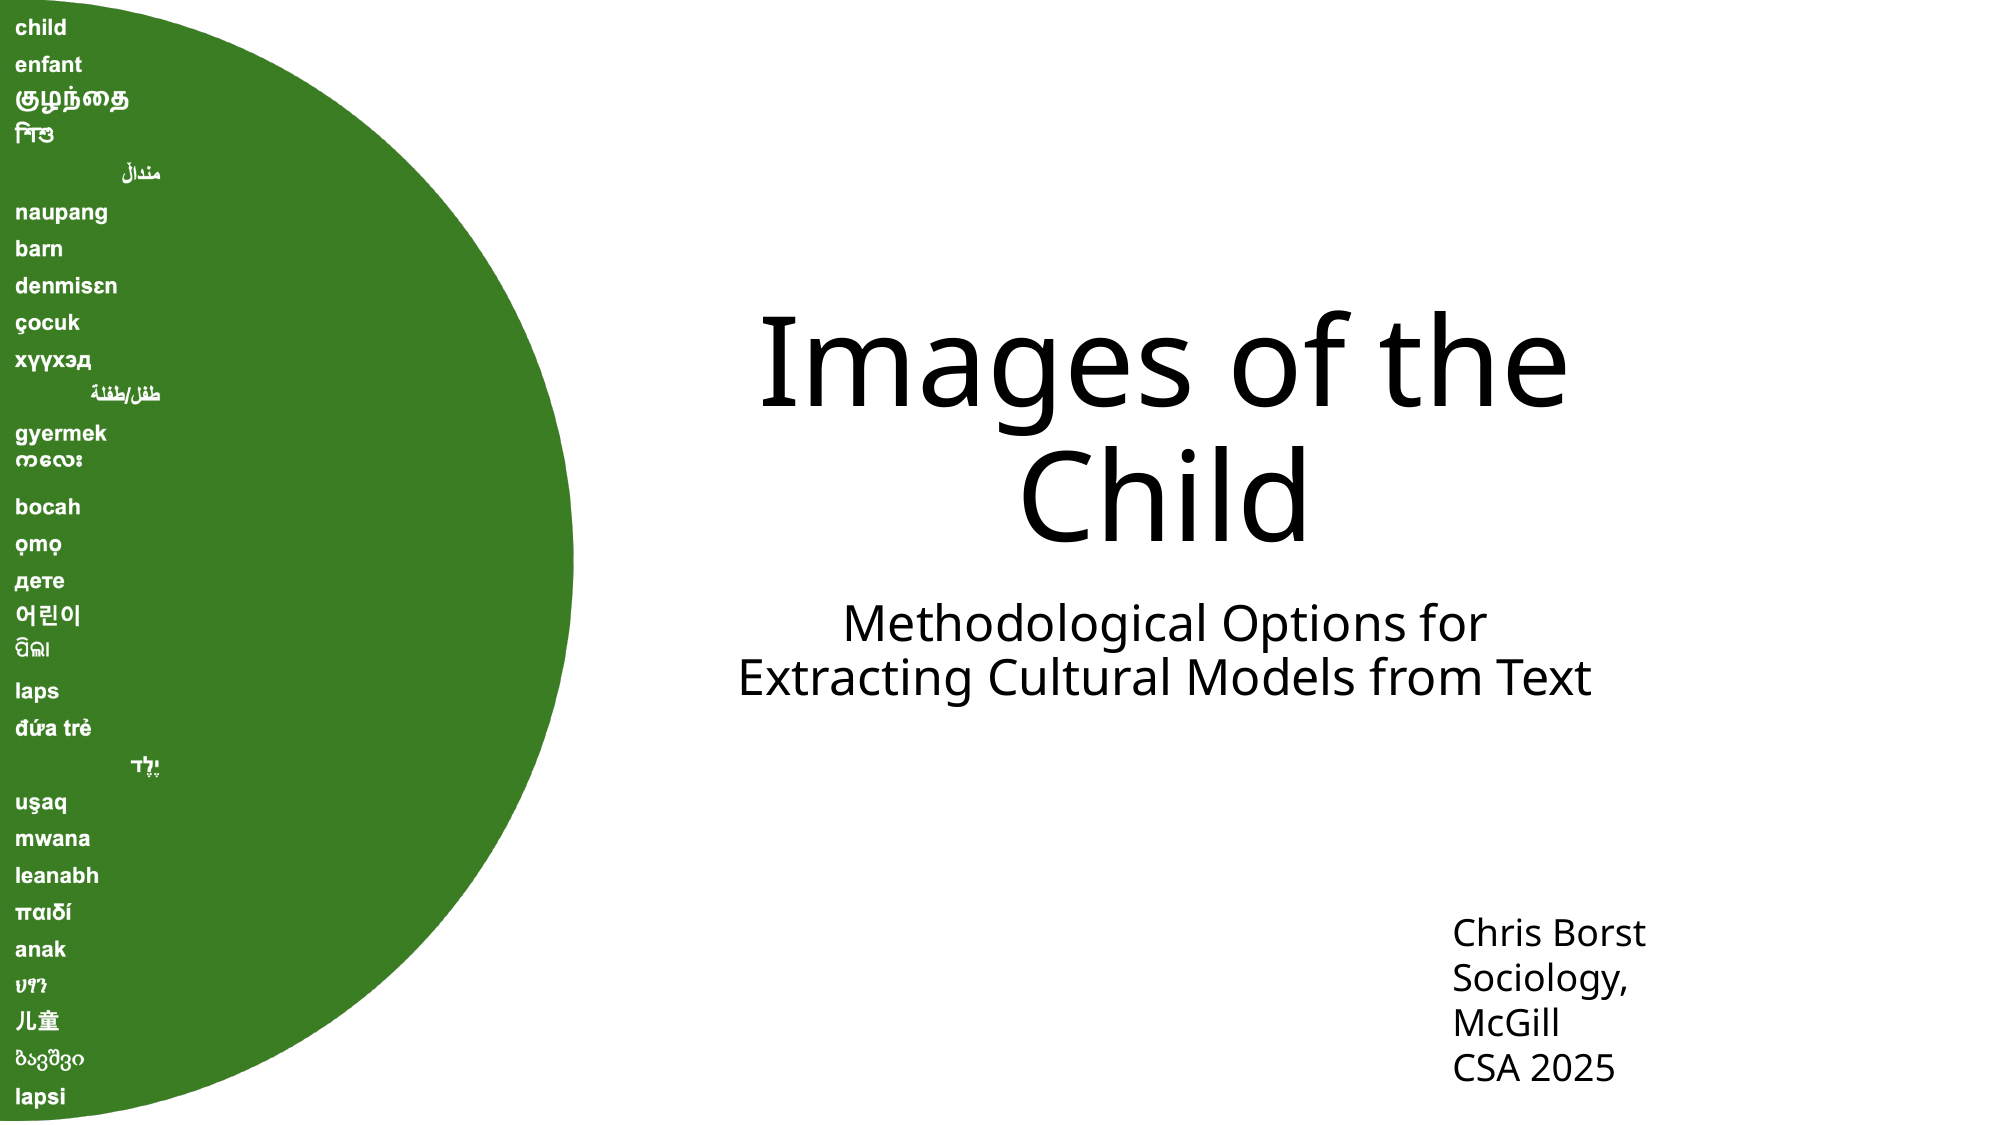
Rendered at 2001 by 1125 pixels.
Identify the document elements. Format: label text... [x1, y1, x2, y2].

picture [0, 0, 575, 1125]
title Images of the Child [580, 184, 1751, 576]
subtitle Methodological Options for Extracting Cultural Models from Text [580, 590, 1751, 863]
text_box Chris Borst Sociology, McGill CSA 2025 [1437, 901, 1756, 1097]
